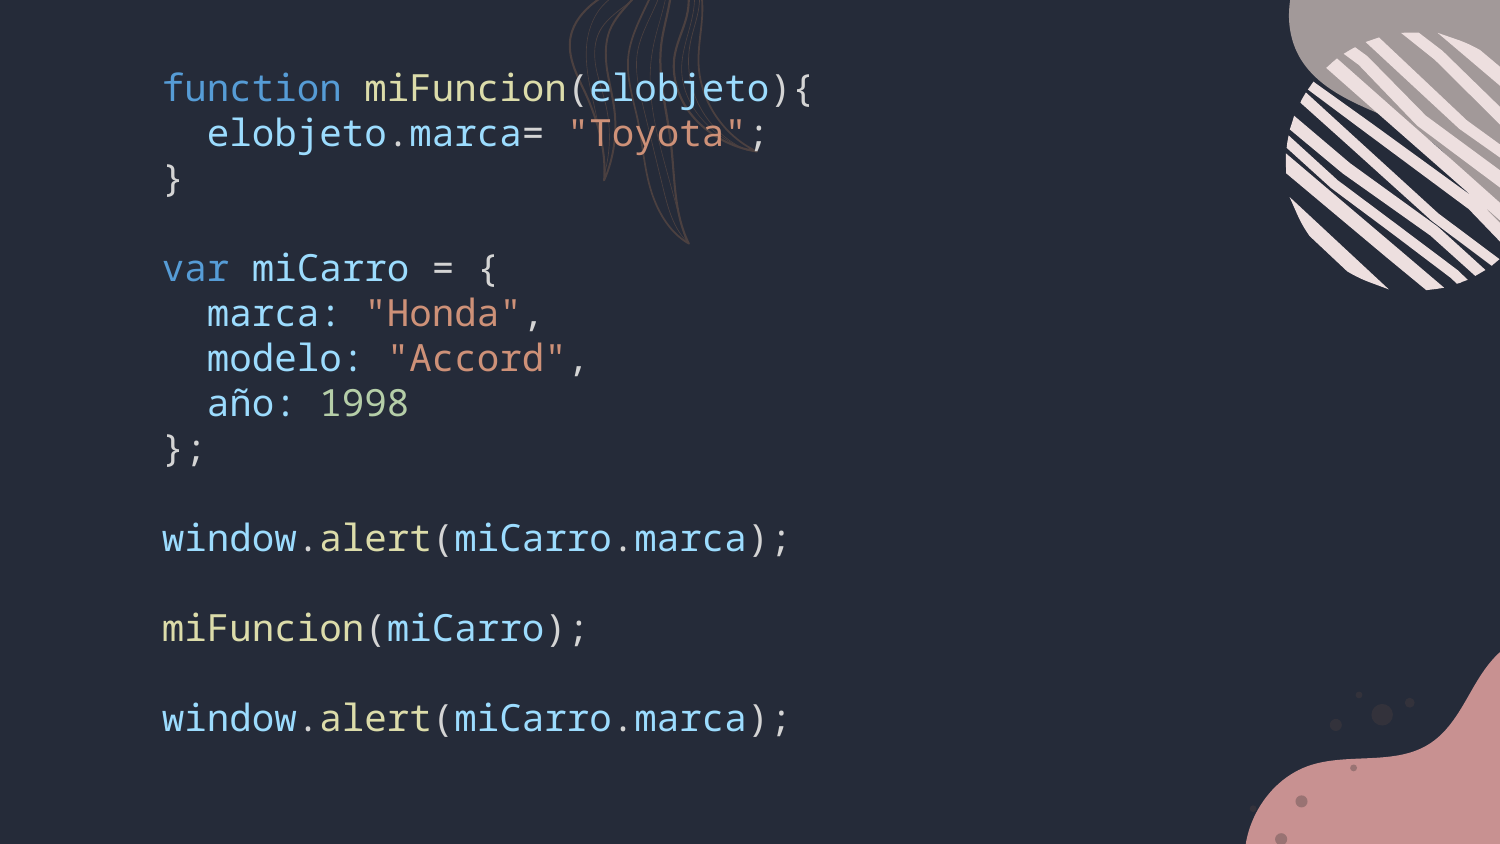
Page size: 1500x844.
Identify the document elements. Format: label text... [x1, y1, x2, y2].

title function miFuncion(elobjeto){ elobjeto.marca= "Toyota"; } var miCarro = { marca: "Honda", modelo: "Accord", año: 1998 }; window.alert(miCarro.marca); miFuncion(miCarro); window.alert(miCarro.marca); [146, 354, 978, 559]
